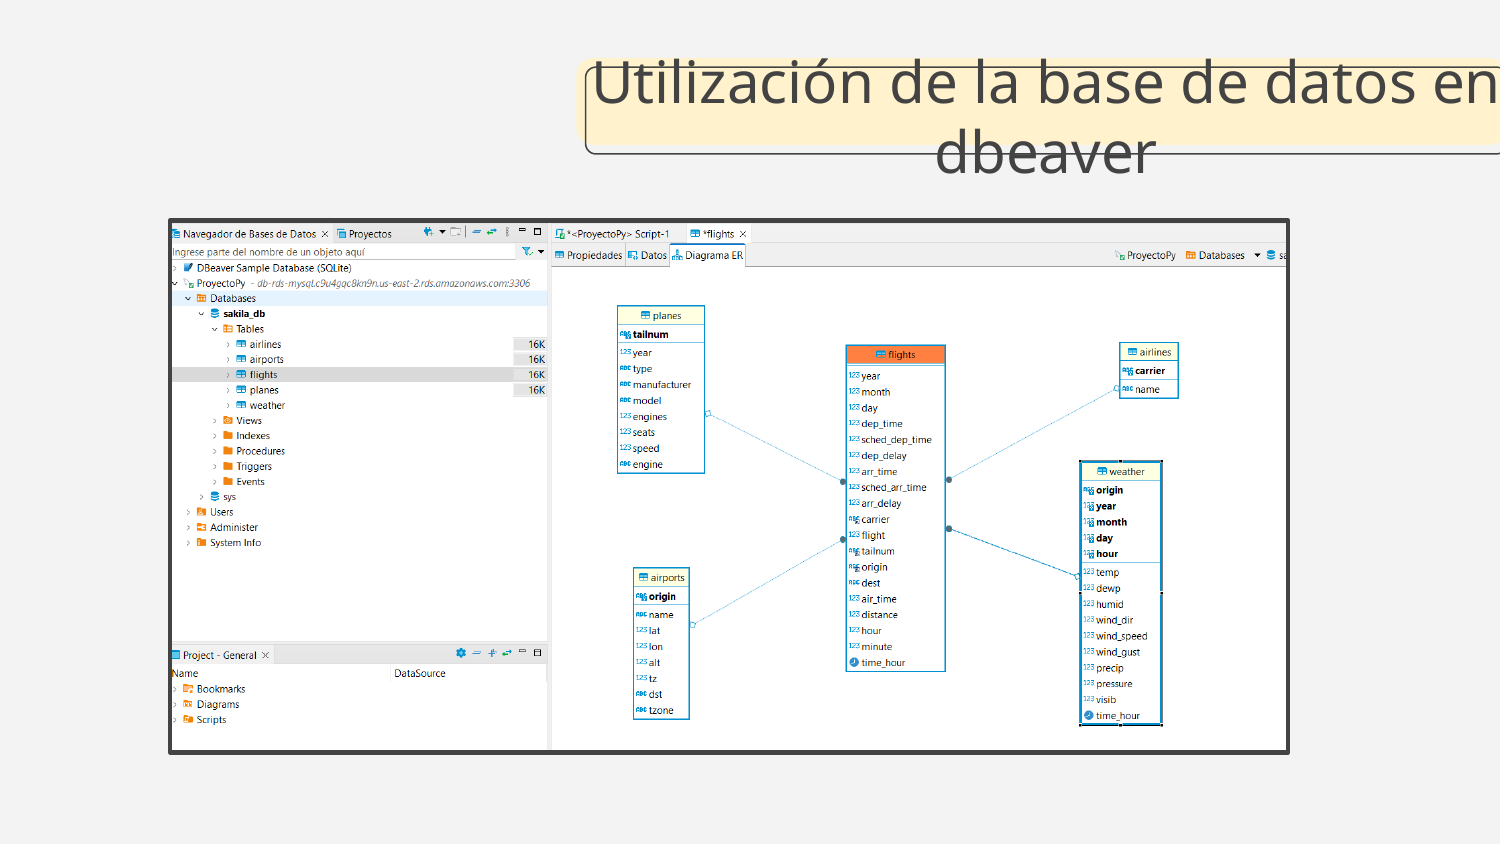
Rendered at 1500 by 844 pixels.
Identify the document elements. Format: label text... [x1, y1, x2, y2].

picture [172, 222, 1286, 751]
title Utilización de la base de datos en dbeaver [561, 75, 1500, 155]
